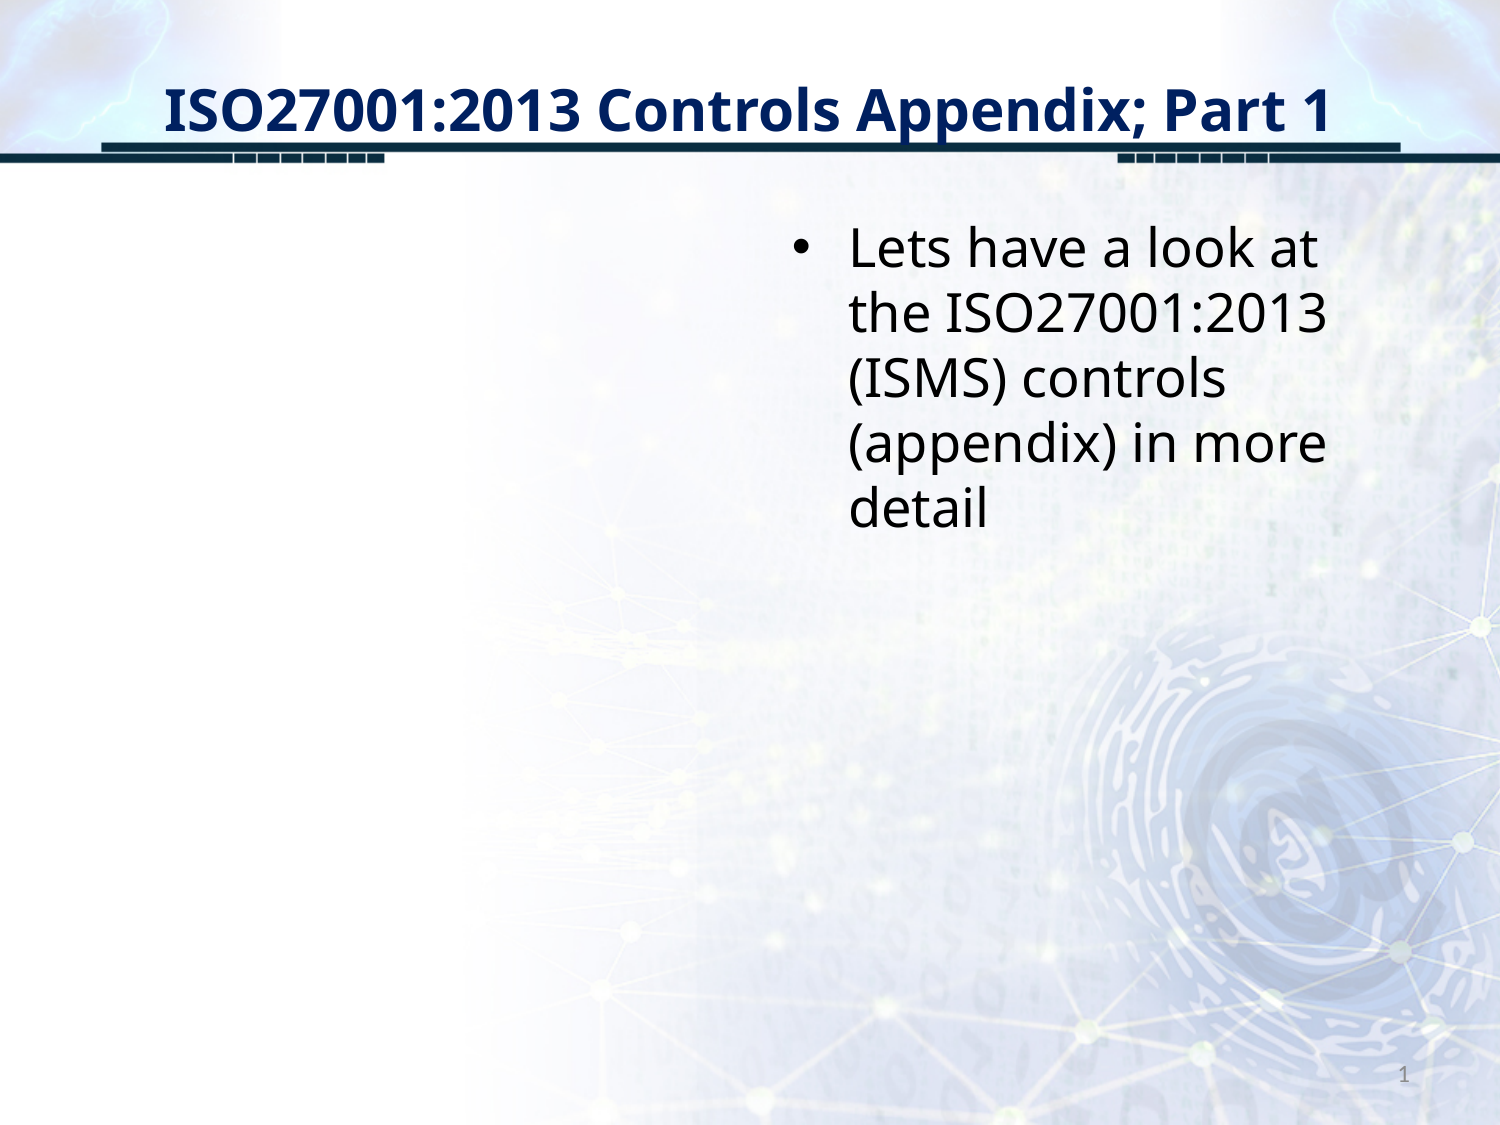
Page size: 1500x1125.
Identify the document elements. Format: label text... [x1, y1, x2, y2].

list Lets have a look at the ISO27001:2013 (ISMS) controls (appendix) in more detail [776, 205, 1432, 1023]
slide_number 1 [1074, 1042, 1425, 1103]
title ISO27001:2013 Controls Appendix; Part 1 [75, 34, 1425, 182]
picture [0, 0, 1500, 1125]
